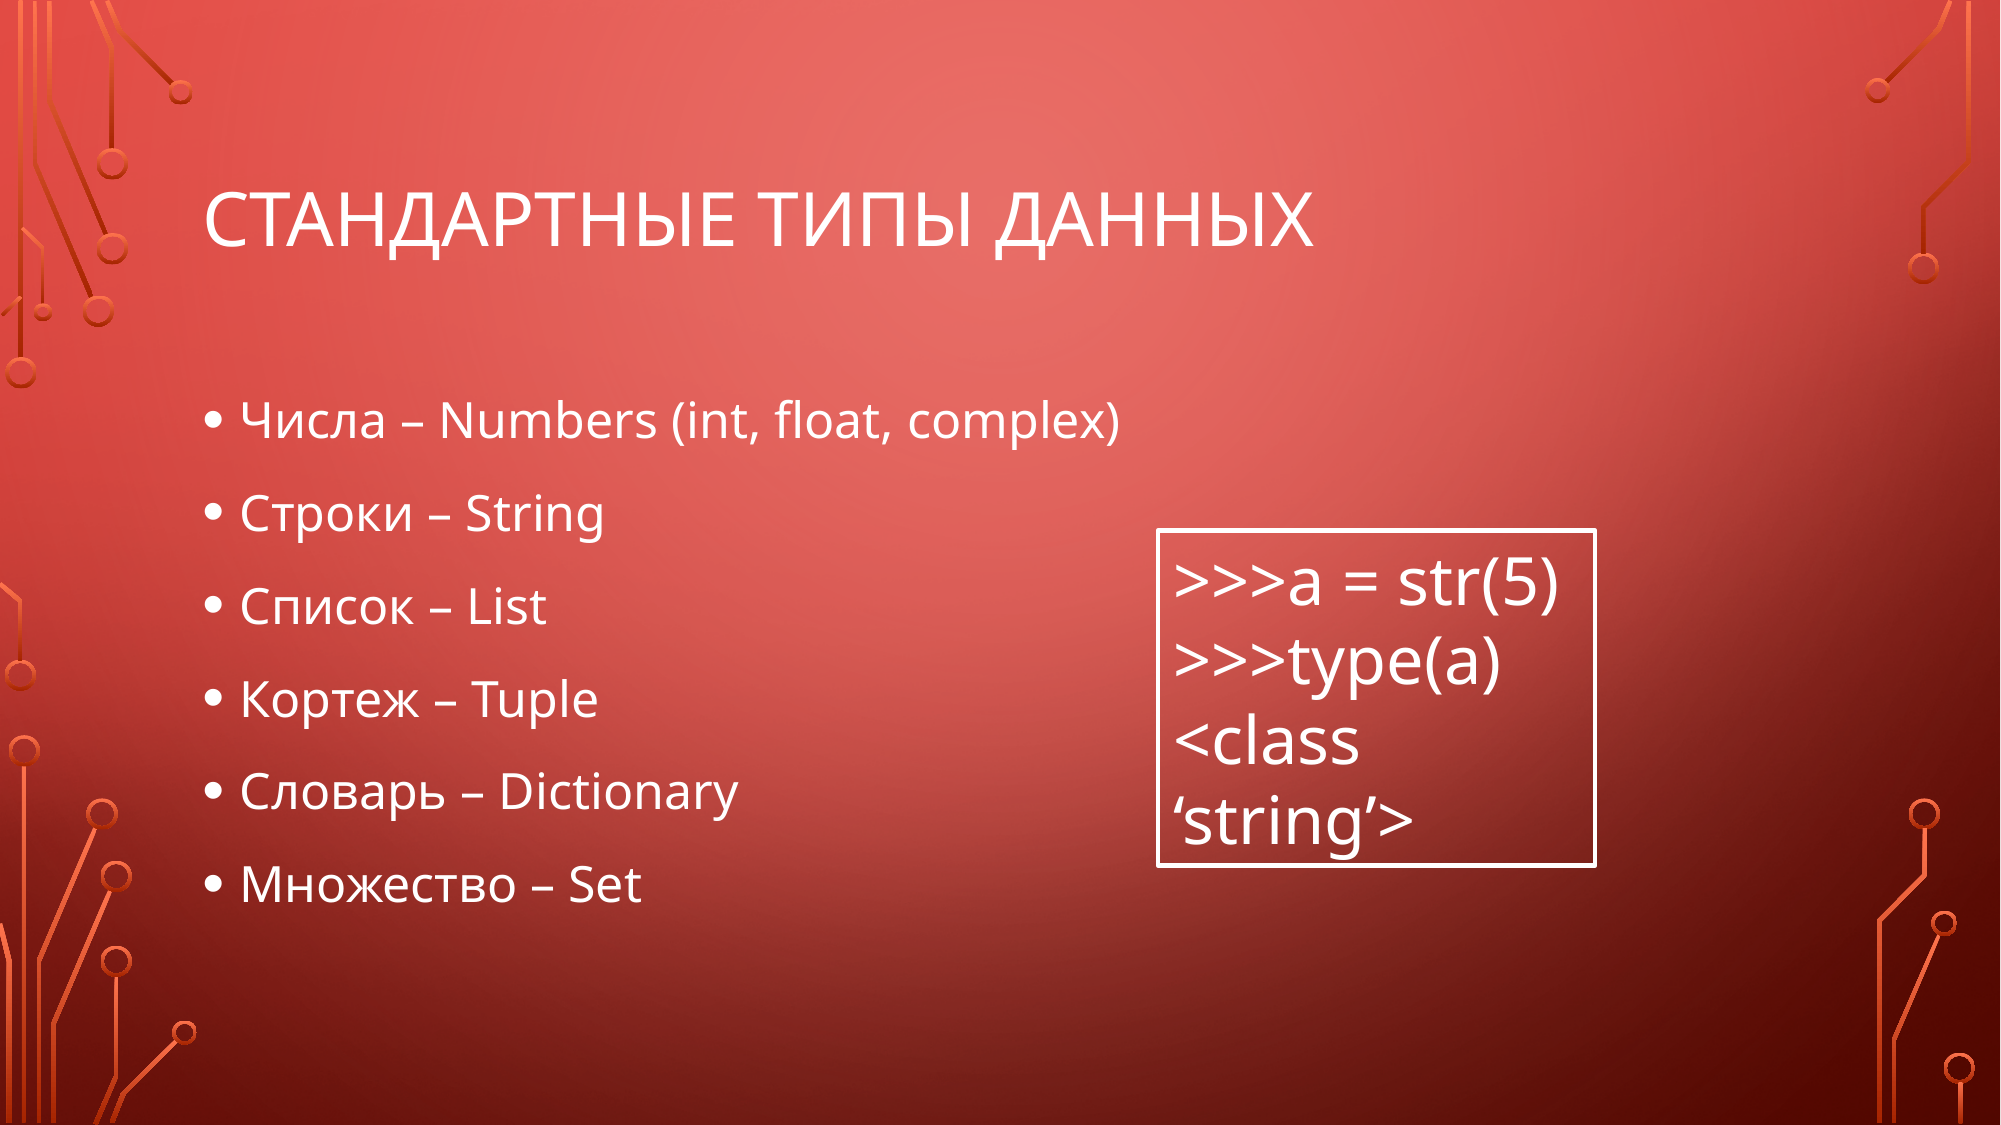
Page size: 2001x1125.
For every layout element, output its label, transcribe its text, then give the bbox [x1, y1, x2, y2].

list Числа – Numbers (int, float, complex) Строки – String Список – List Кортеж – Tuple Словарь – Dictionary Множество – Set [187, 369, 1813, 950]
text_box >>>a = str(5) >>>type(a) <class ‘string’> [1158, 530, 1596, 866]
title Стандартные типы данных [187, 101, 1813, 344]
